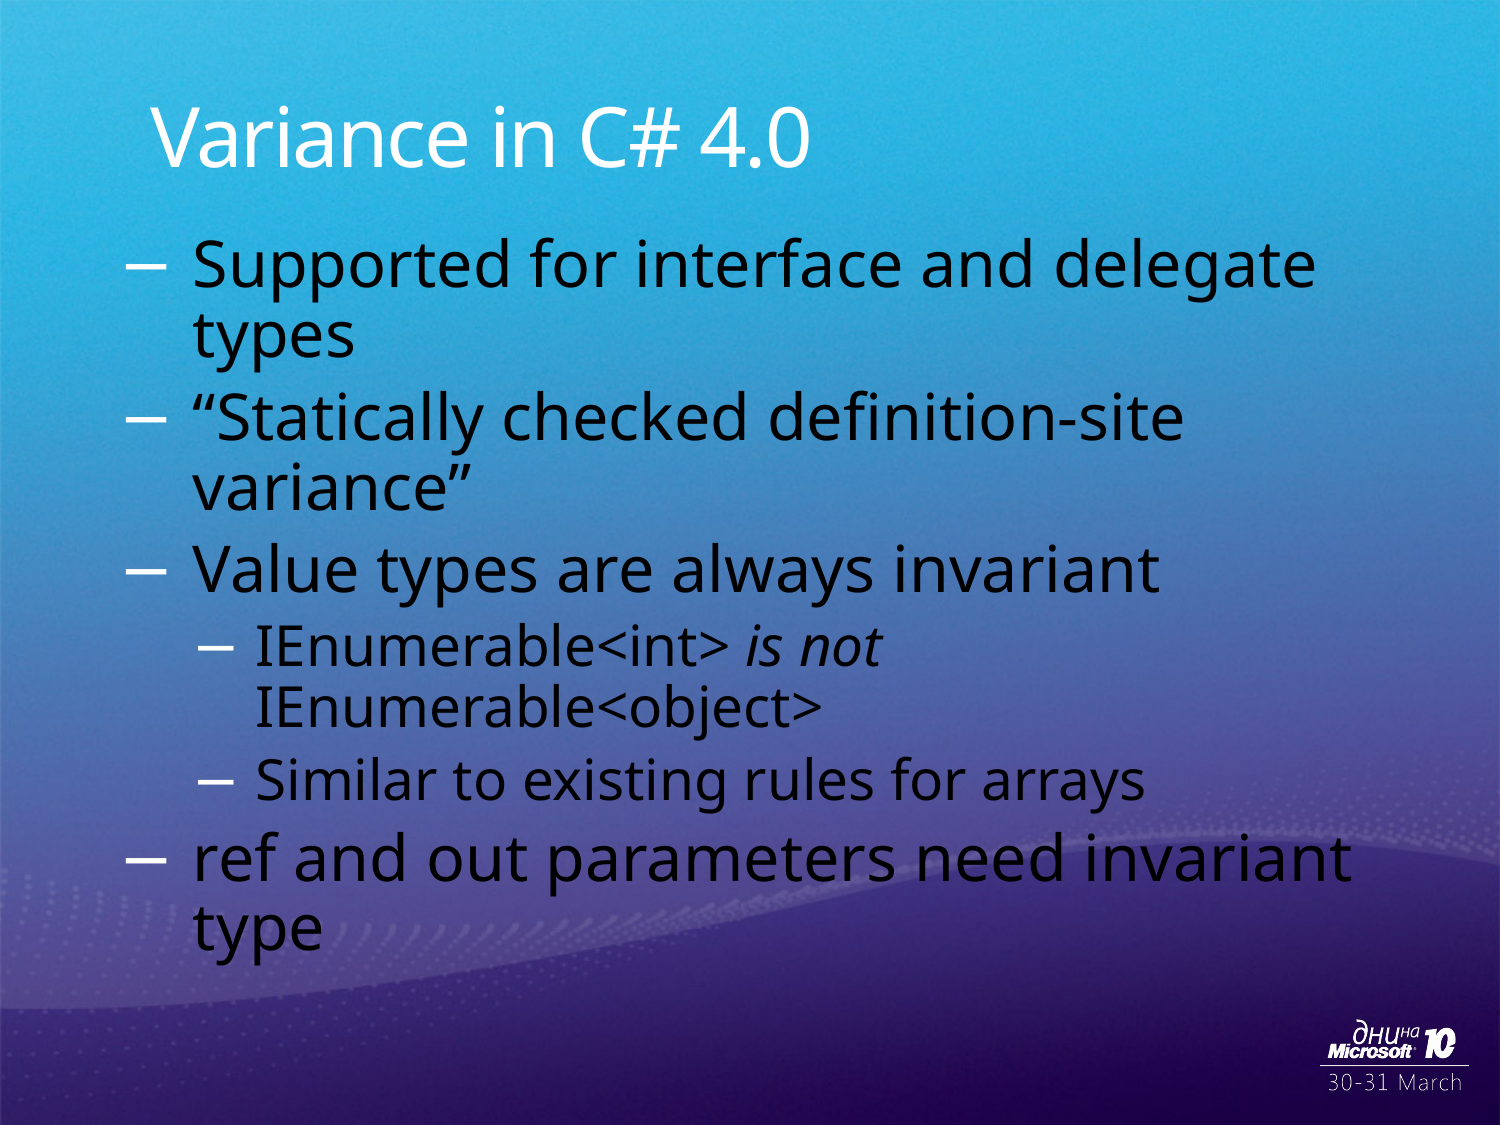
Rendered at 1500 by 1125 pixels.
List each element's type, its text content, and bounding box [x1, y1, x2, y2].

text_box Variance in C# 4.0 [149, 83, 1425, 185]
picture [0, 0, 1500, 1125]
list Supported for interface and delegate types “Statically checked definition-site variance” Value types are always invariant IEnumerable<int> is not IEnumerable<object> Similar to existing rules for arrays ref and out parameters need invariant type [119, 231, 1413, 969]
